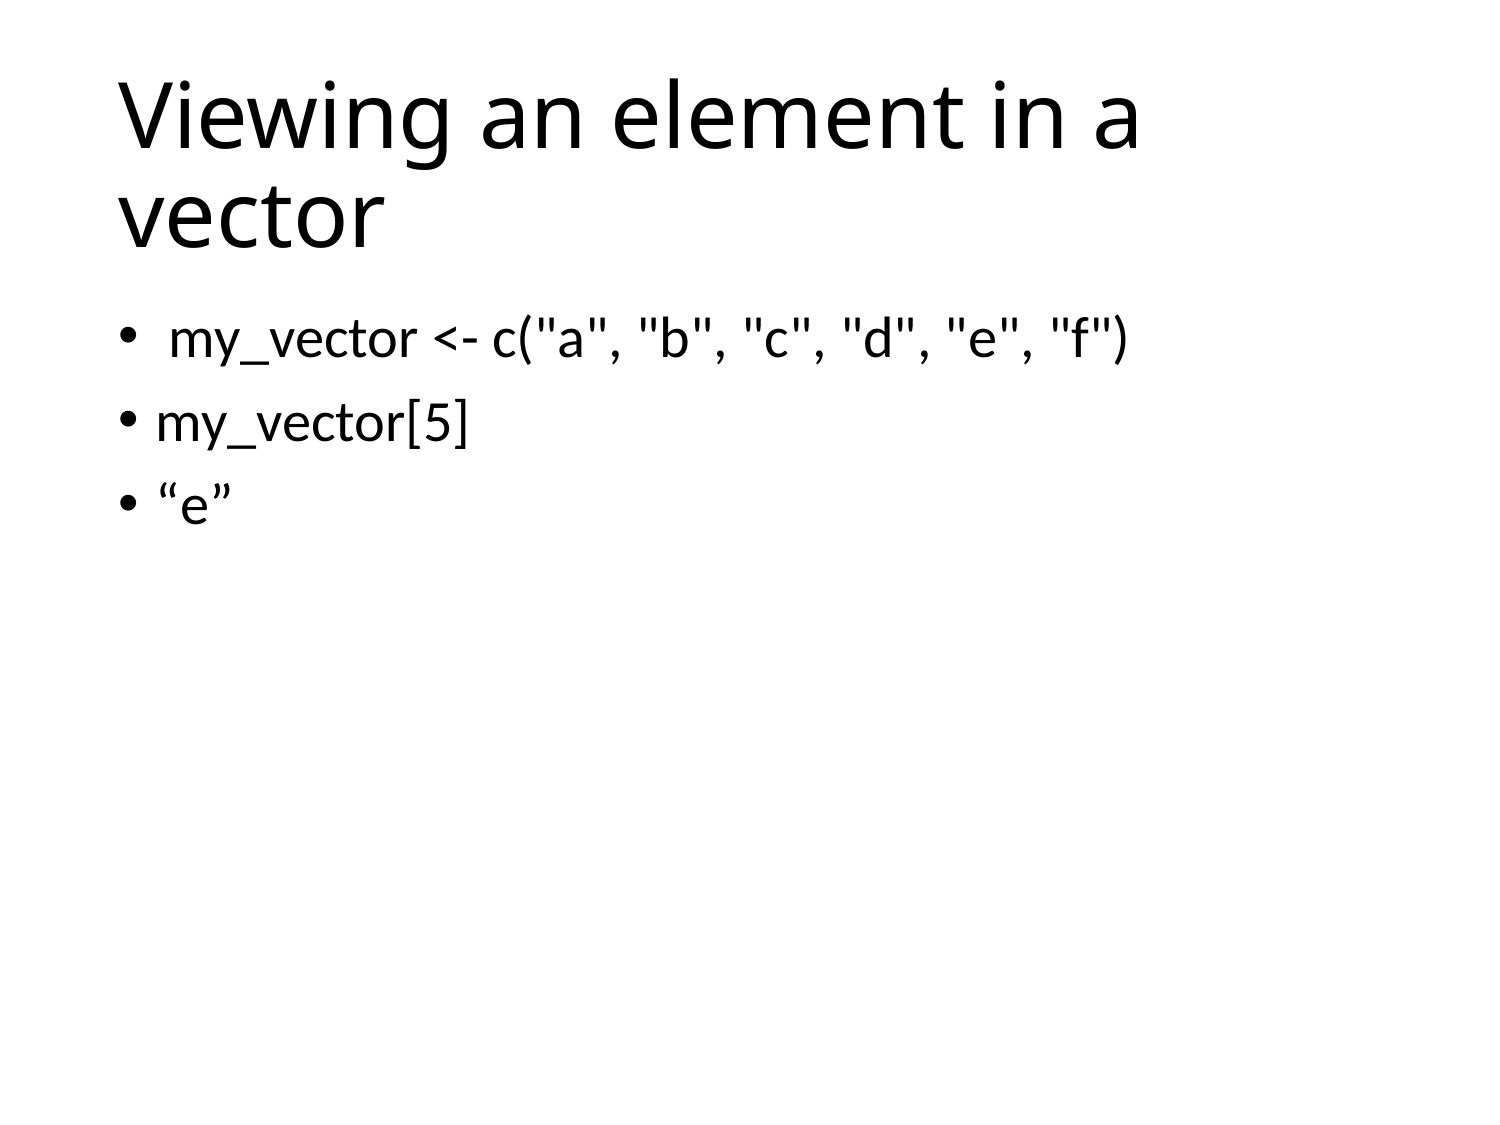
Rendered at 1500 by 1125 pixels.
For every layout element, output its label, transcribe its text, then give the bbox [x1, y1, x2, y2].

list my_vector <- c("a", "b", "c", "d", "e", "f") my_vector[5] “e” [103, 299, 1397, 1014]
title Viewing an element in a vector [103, 59, 1397, 278]
